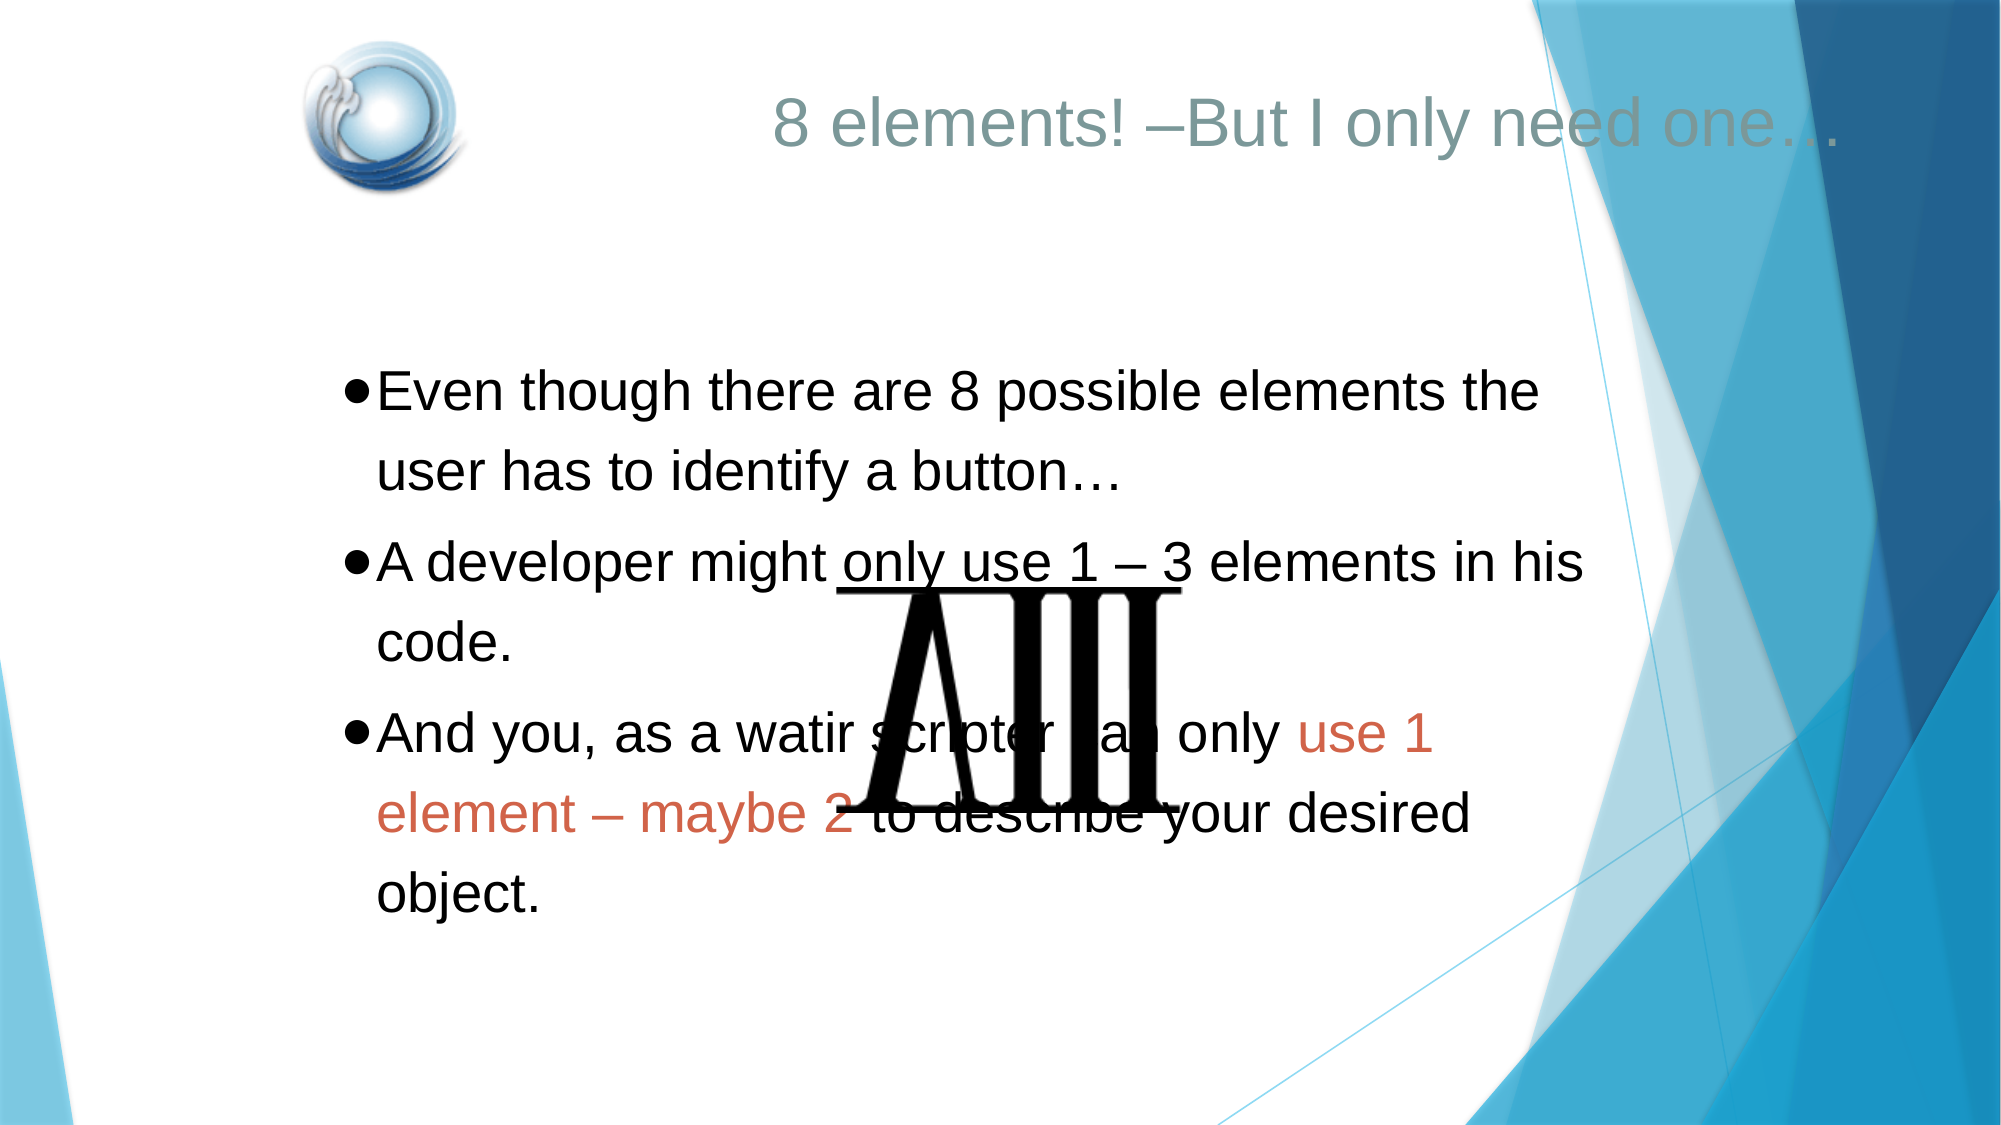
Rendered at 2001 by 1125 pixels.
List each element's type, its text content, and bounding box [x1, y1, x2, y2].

text_box Even though there are 8 possible elements the user has to identify a button… A developer might only use 1 – 3 elements in his code. And you, as a watir scripter can only use 1 element – maybe 2 to describe your desired object. [314, 258, 1634, 1005]
picture [299, 36, 473, 199]
picture [835, 586, 1184, 813]
title 8 elements! –But I only need one… [619, 45, 2000, 166]
